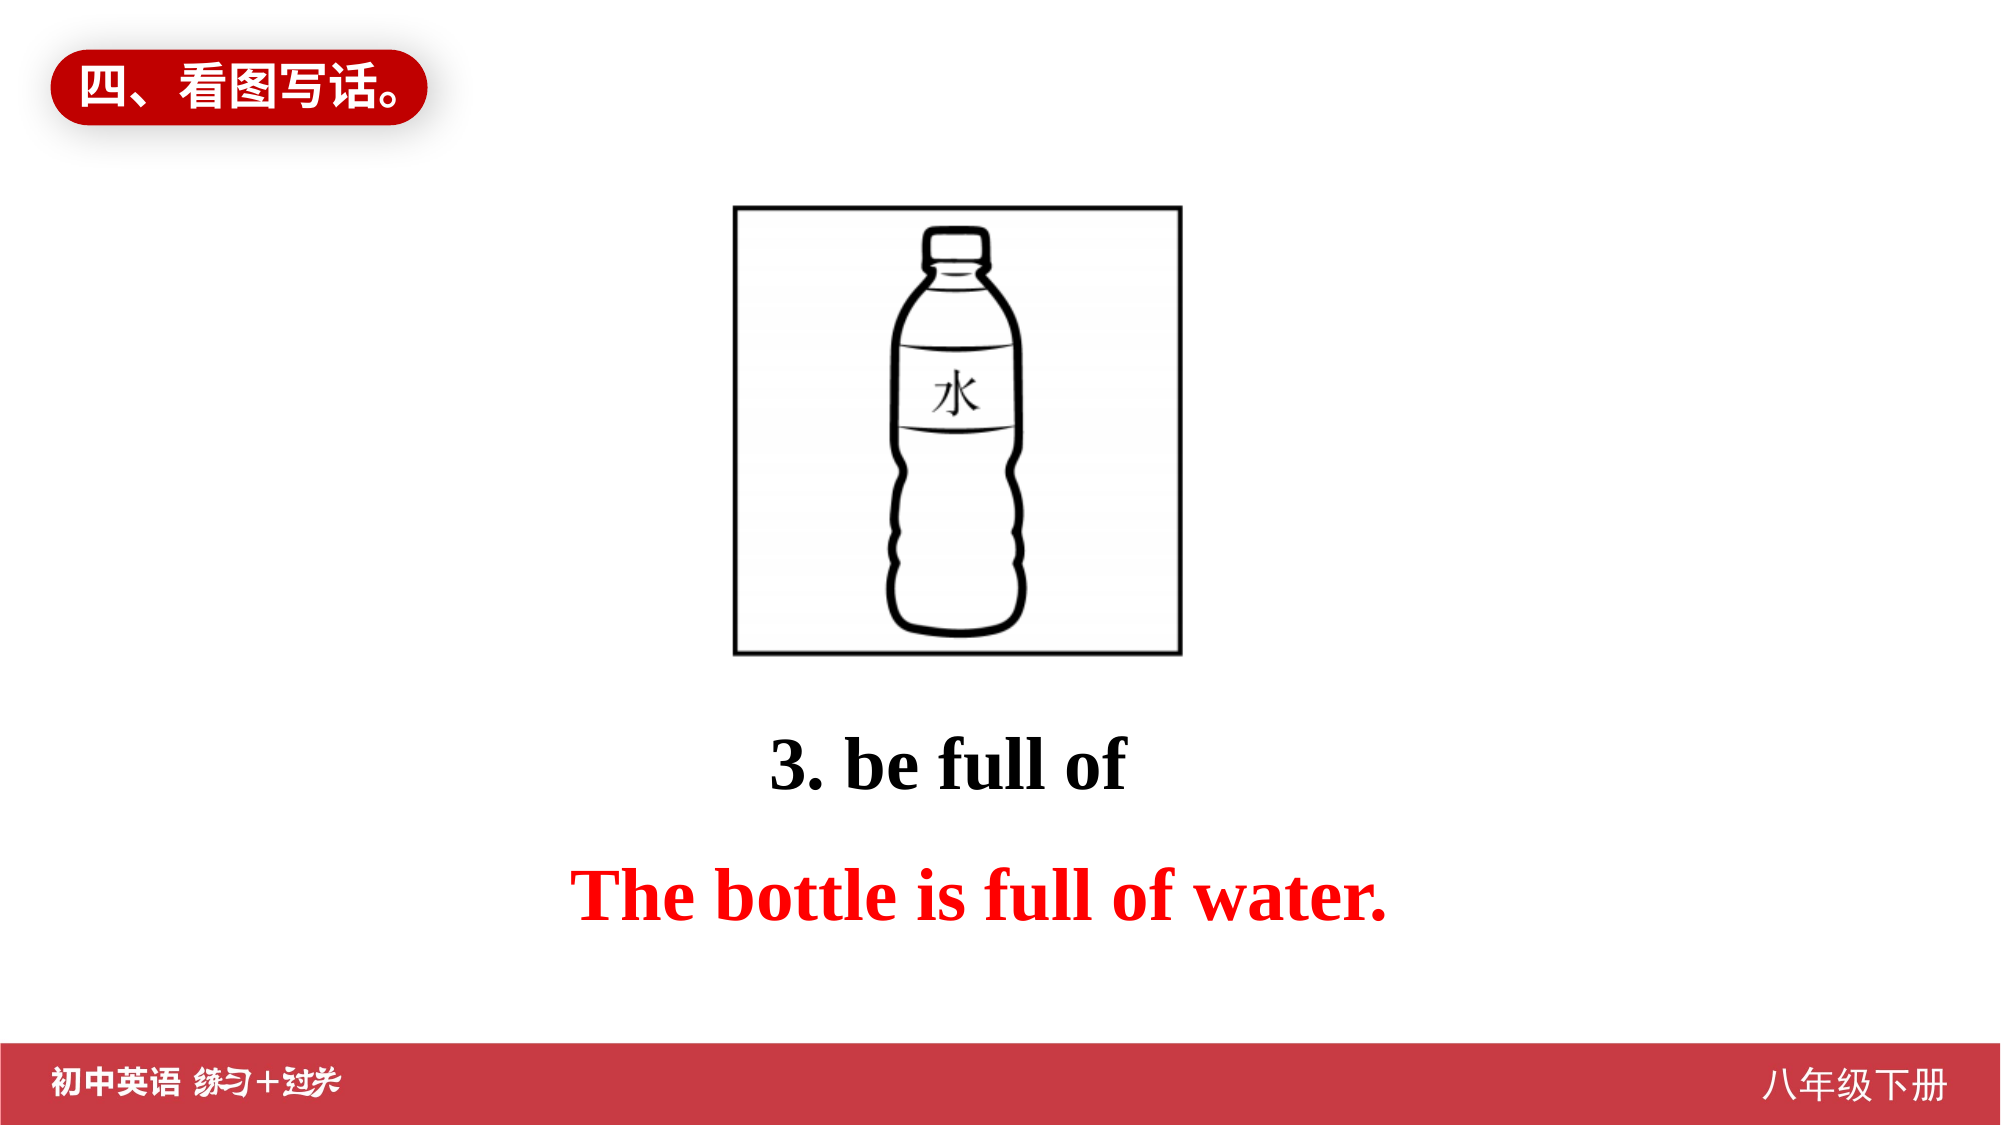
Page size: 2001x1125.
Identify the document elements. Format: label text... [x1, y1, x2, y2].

text_box The bottle is full of water. [556, 813, 1489, 944]
text_box 四、看图写话。 [63, 47, 428, 122]
text_box [49, 58, 63, 117]
text_box 3. be full of [754, 662, 1291, 813]
text_box [70, 122, 408, 127]
picture [0, 0, 2001, 1125]
